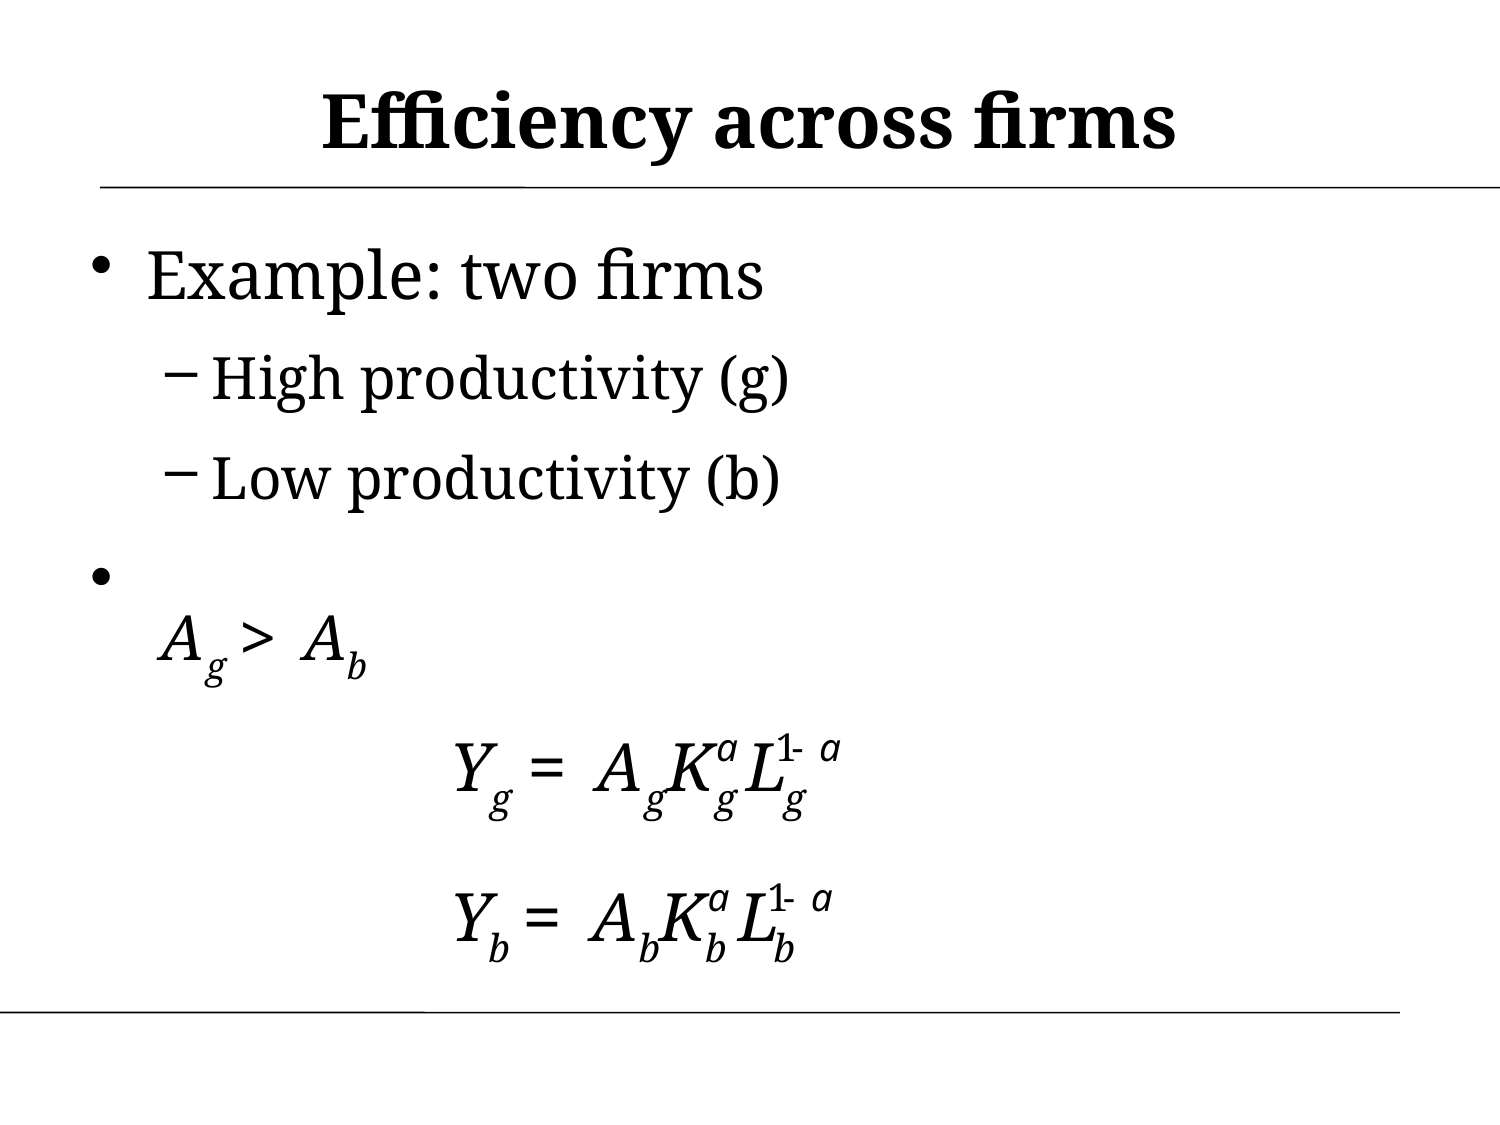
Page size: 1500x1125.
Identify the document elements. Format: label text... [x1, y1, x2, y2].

list Example: two firms High productivity (g) Low productivity (b) [74, 224, 1426, 968]
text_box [449, 874, 840, 969]
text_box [449, 724, 849, 828]
title Efficiency across firms [74, 49, 1426, 188]
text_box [153, 601, 367, 694]
